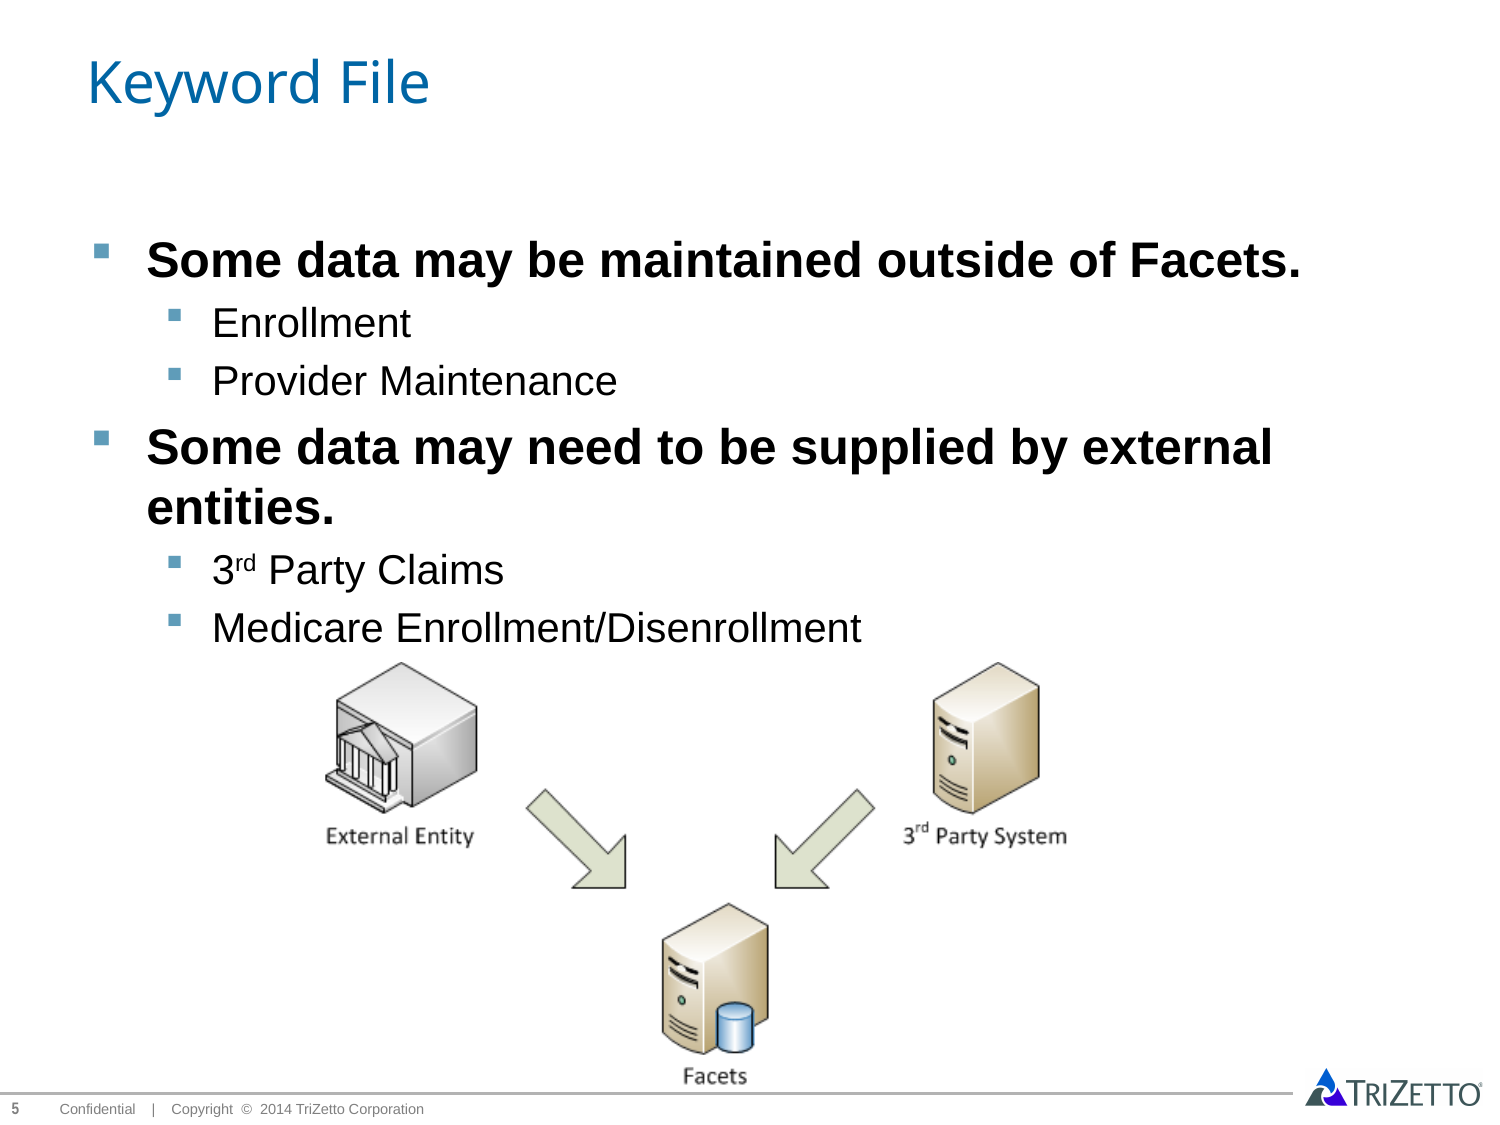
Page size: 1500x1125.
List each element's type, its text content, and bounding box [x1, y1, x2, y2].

picture [324, 662, 1068, 1091]
picture [1305, 1068, 1483, 1106]
list Some data may be maintained outside of Facets. Enrollment Provider Maintenance Some data may need to be supplied by external entities. 3rd Party Claims Medicare Enrollment/Disenrollment [74, 219, 1426, 977]
title Keyword File [71, 44, 1430, 126]
